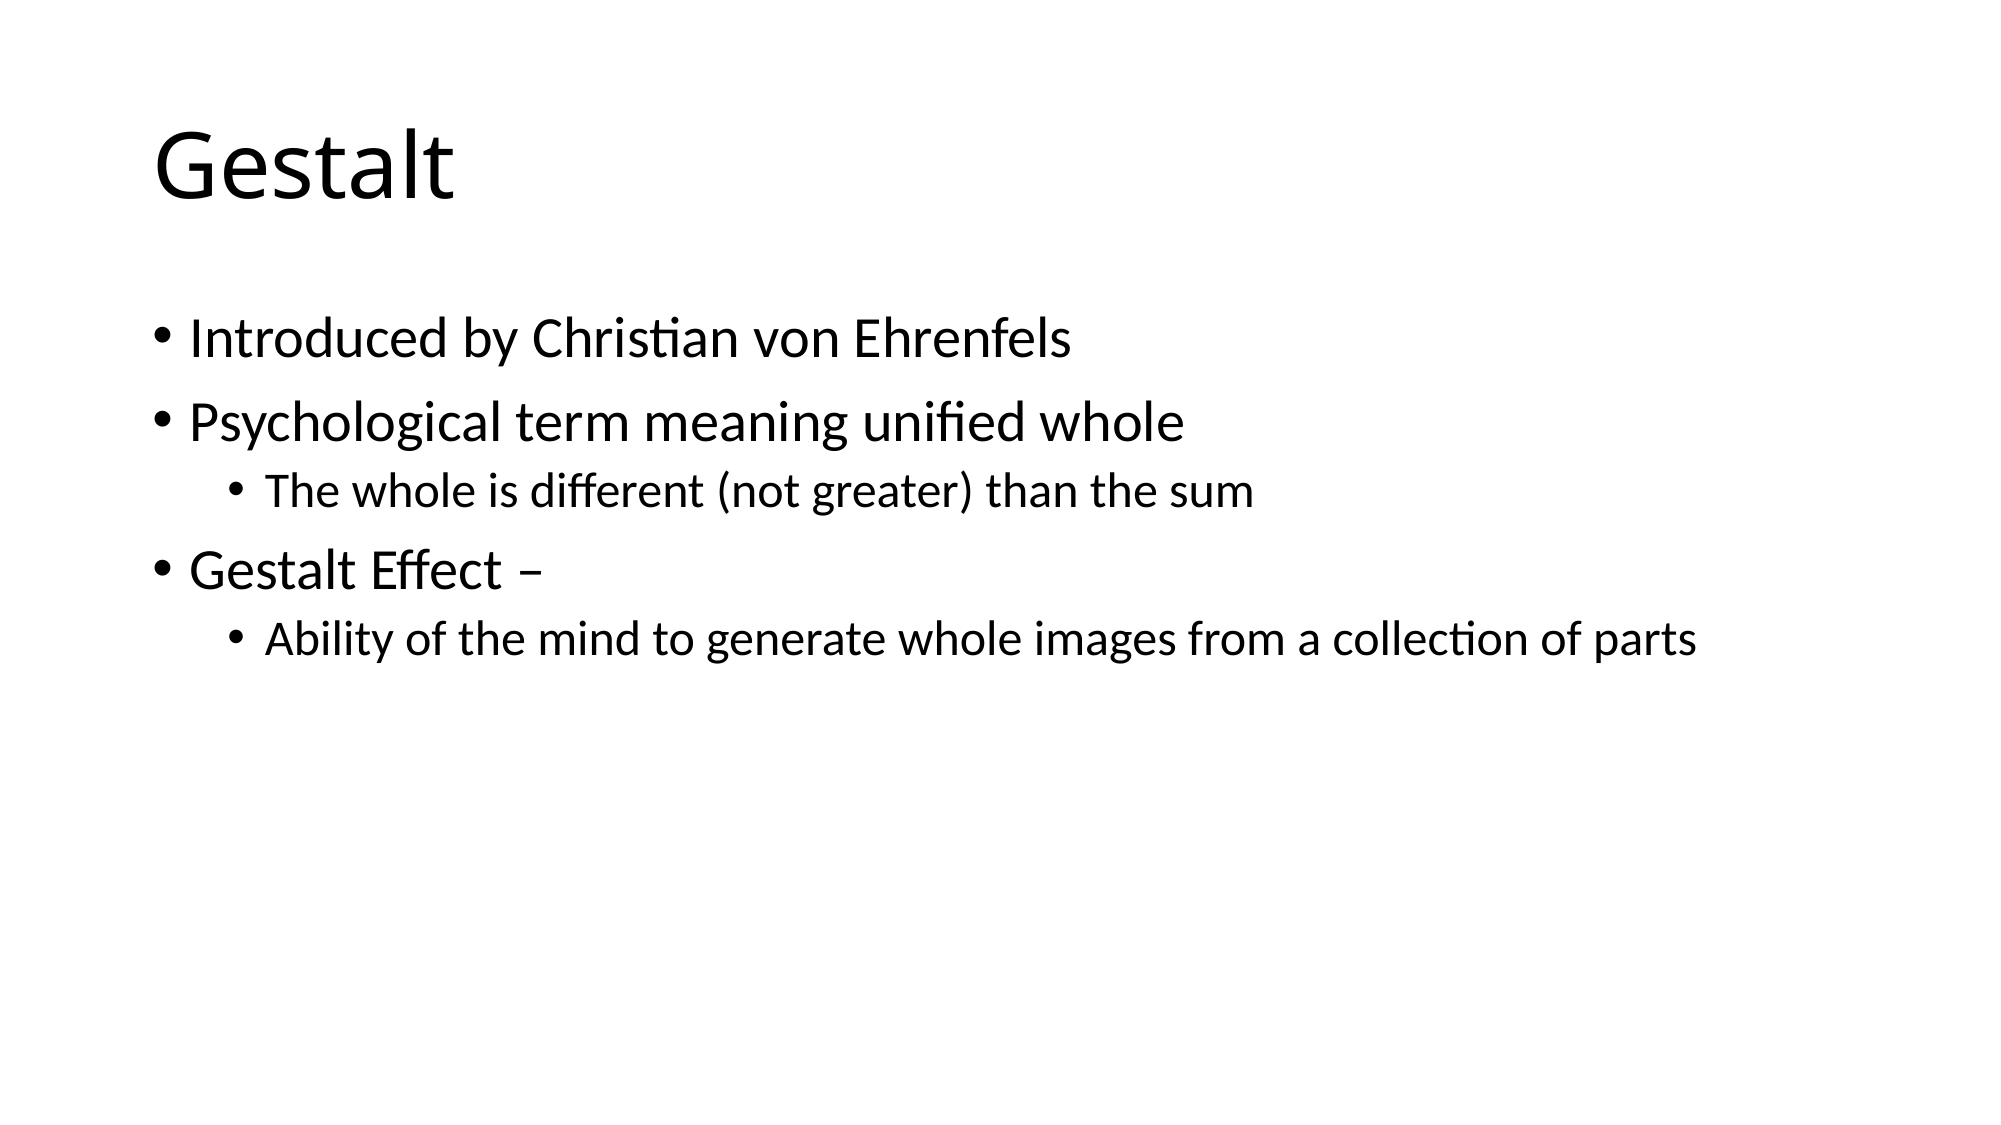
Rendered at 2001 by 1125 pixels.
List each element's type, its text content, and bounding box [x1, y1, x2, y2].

list Introduced by Christian von Ehrenfels Psychological term meaning unified whole The whole is different (not greater) than the sum Gestalt Effect – Ability of the mind to generate whole images from a collection of parts [137, 299, 1863, 1014]
title Gestalt [137, 59, 1863, 278]
